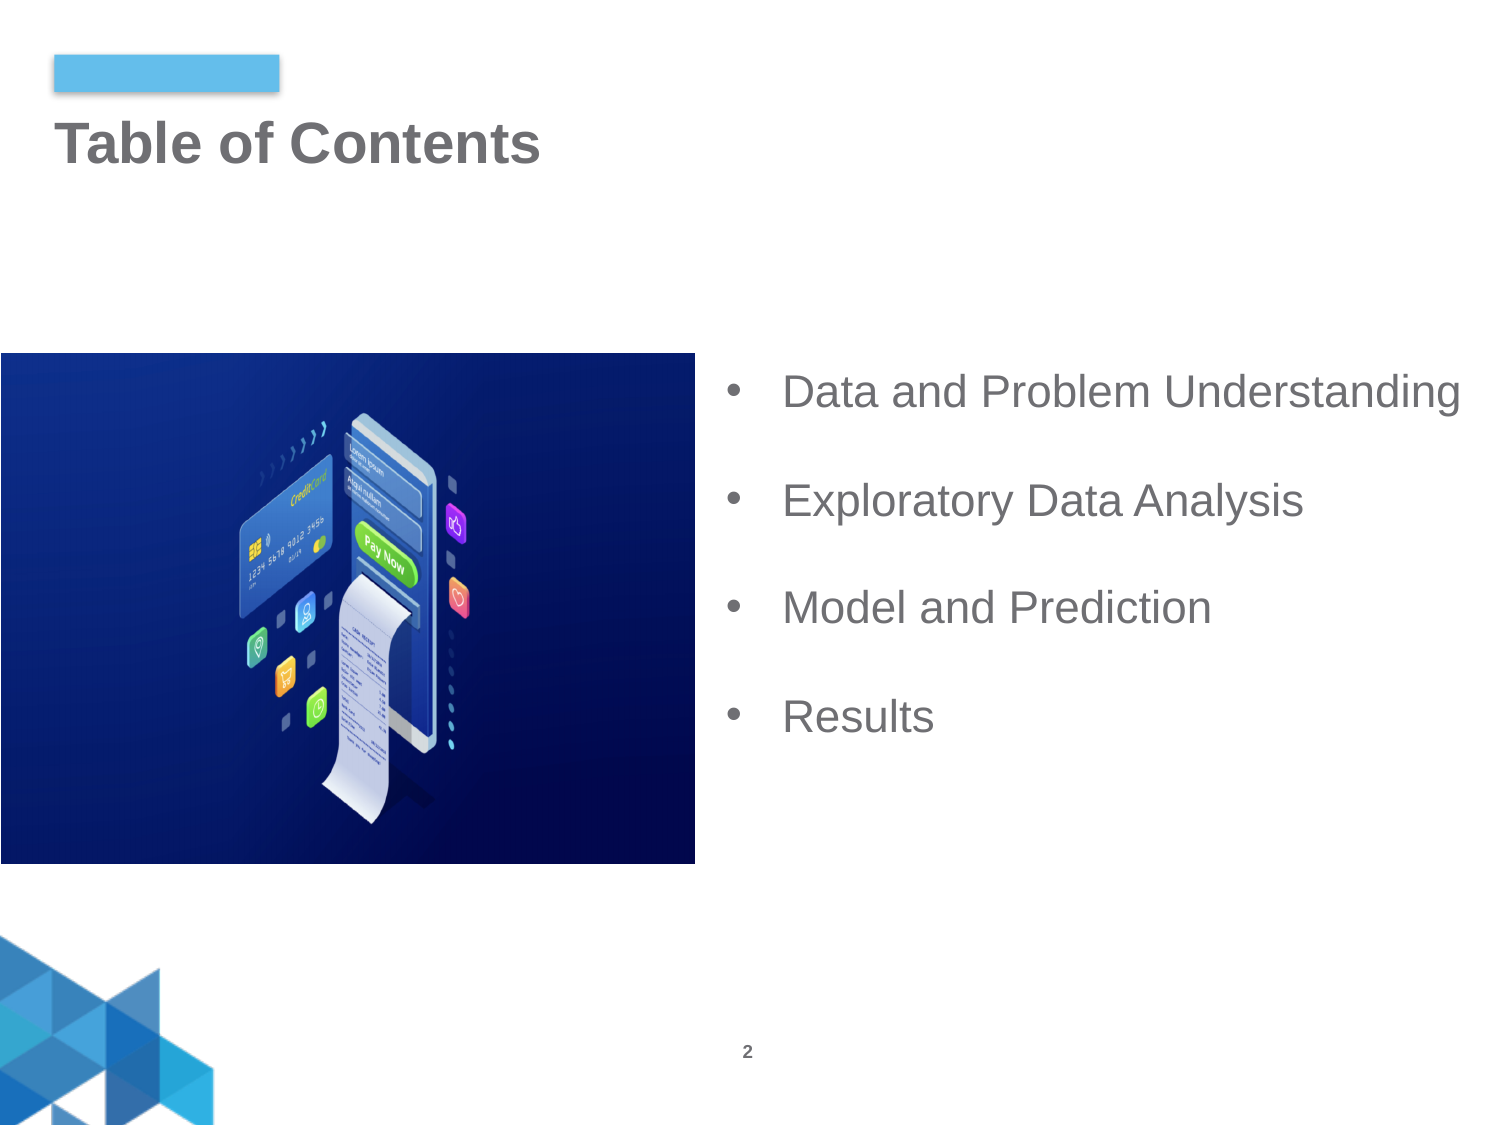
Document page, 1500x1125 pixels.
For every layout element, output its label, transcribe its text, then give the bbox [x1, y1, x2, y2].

picture [0, 903, 248, 1125]
list Data and Problem Understanding Exploratory Data Analysis Model and Prediction Results [710, 310, 1500, 907]
list Table of Contents [39, 98, 1350, 225]
picture [0, 353, 696, 864]
